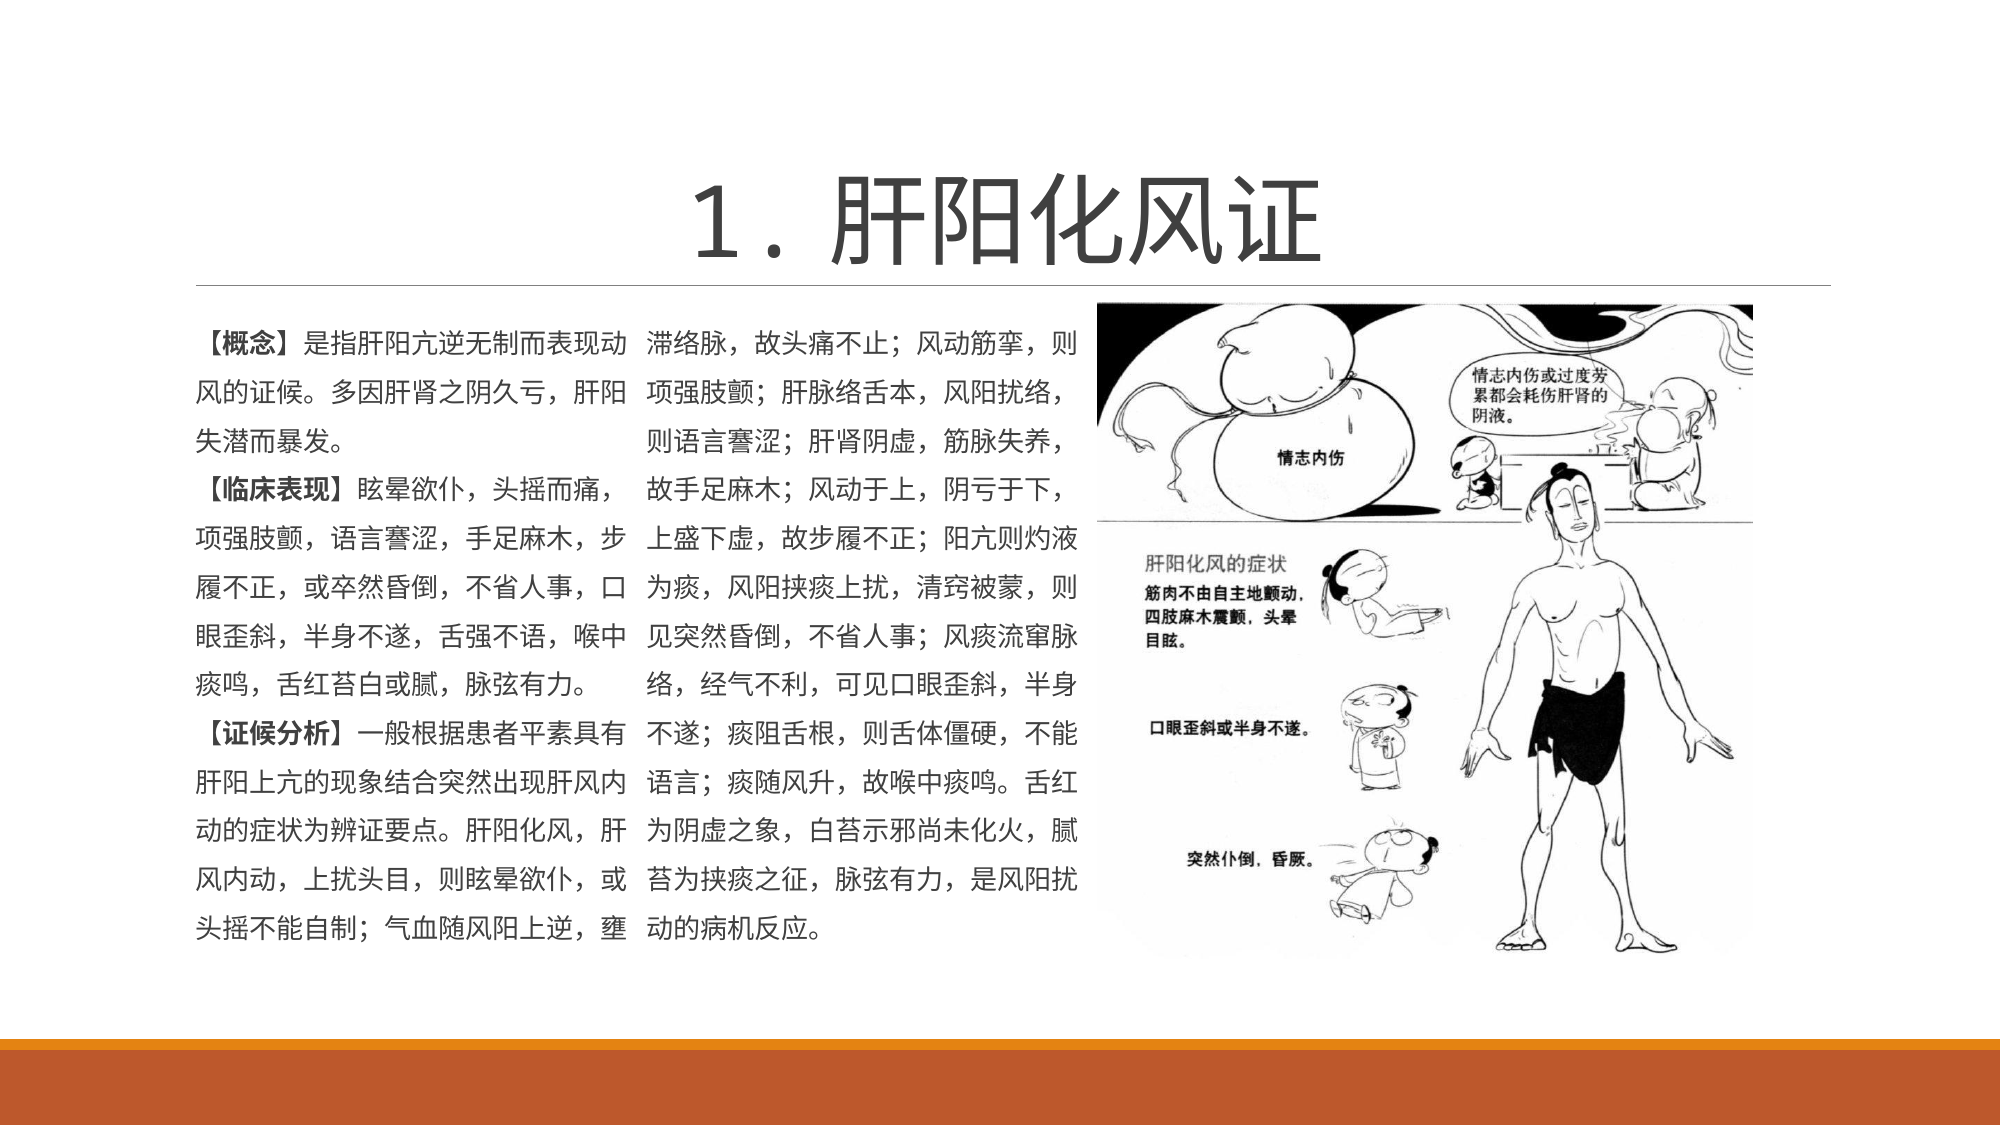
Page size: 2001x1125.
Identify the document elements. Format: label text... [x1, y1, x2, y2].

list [1096, 302, 1754, 964]
list 【概念】是指肝阳亢逆无制而表现动风的证候。多因肝肾之阴久亏，肝阳失潜而暴发。 【临床表现】眩晕欲仆，头摇而痛，项强肢颤，语言謇涩，手足麻木，步履不正，或卒然昏倒，不省人事，口眼歪斜，半身不遂，舌强不语，喉中痰鸣，舌红苔白或腻，脉弦有力。 【证候分析】一般根据患者平素具有肝阳上亢的现象结合突然出现肝风内动的症状为辨证要点。肝阳化风，肝风内动，上扰头目，则眩晕欲仆，或头摇不能自制；气血随风阳上逆，壅滞络脉，故头痛不止；风动筋挛，则项强肢颤；肝脉络舌本，风阳扰络，则语言謇涩；肝肾阴虚，筋脉失养，故手足麻木；风动于上，阴亏于下，上盛下虚，故步履不正；阳亢则灼液为痰，风阳挟痰上扰，清窍被蒙，则见突然昏倒，不省人事；风痰流窜脉络，经气不利，可见口眼歪斜，半身不遂；痰阻舌根，则舌体僵硬，不能语言；痰随风升，故喉中痰鸣。舌红为阴虚之象，白苔示邪尚未化火，腻苔为挟痰之征，脉弦有力，是风阳扰动的病机反应。 [180, 302, 1083, 963]
title 1.肝阳化风证 [180, 47, 1830, 285]
